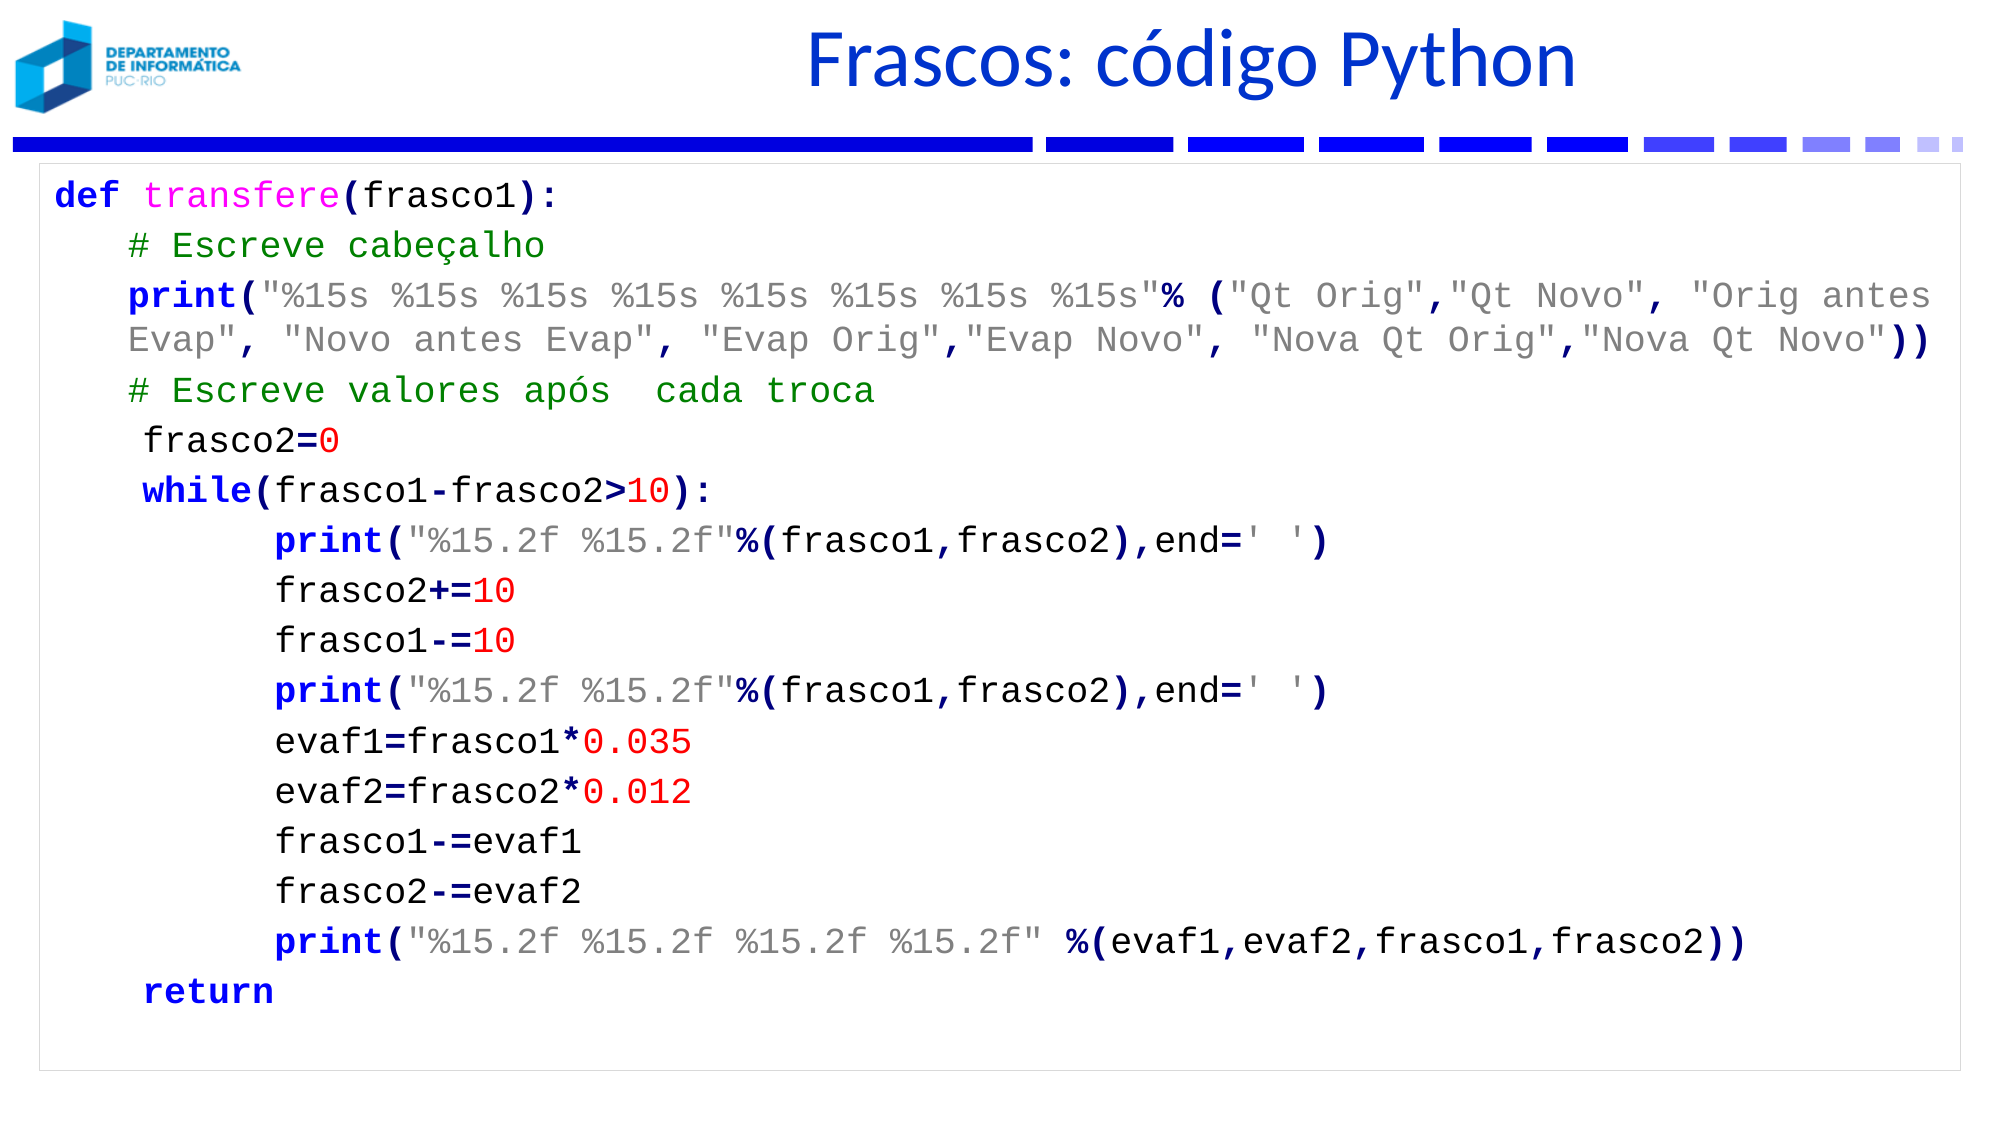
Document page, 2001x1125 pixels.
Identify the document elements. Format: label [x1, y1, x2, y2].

picture [12, 19, 244, 116]
title [385, 9, 2000, 116]
list [39, 163, 1961, 1071]
